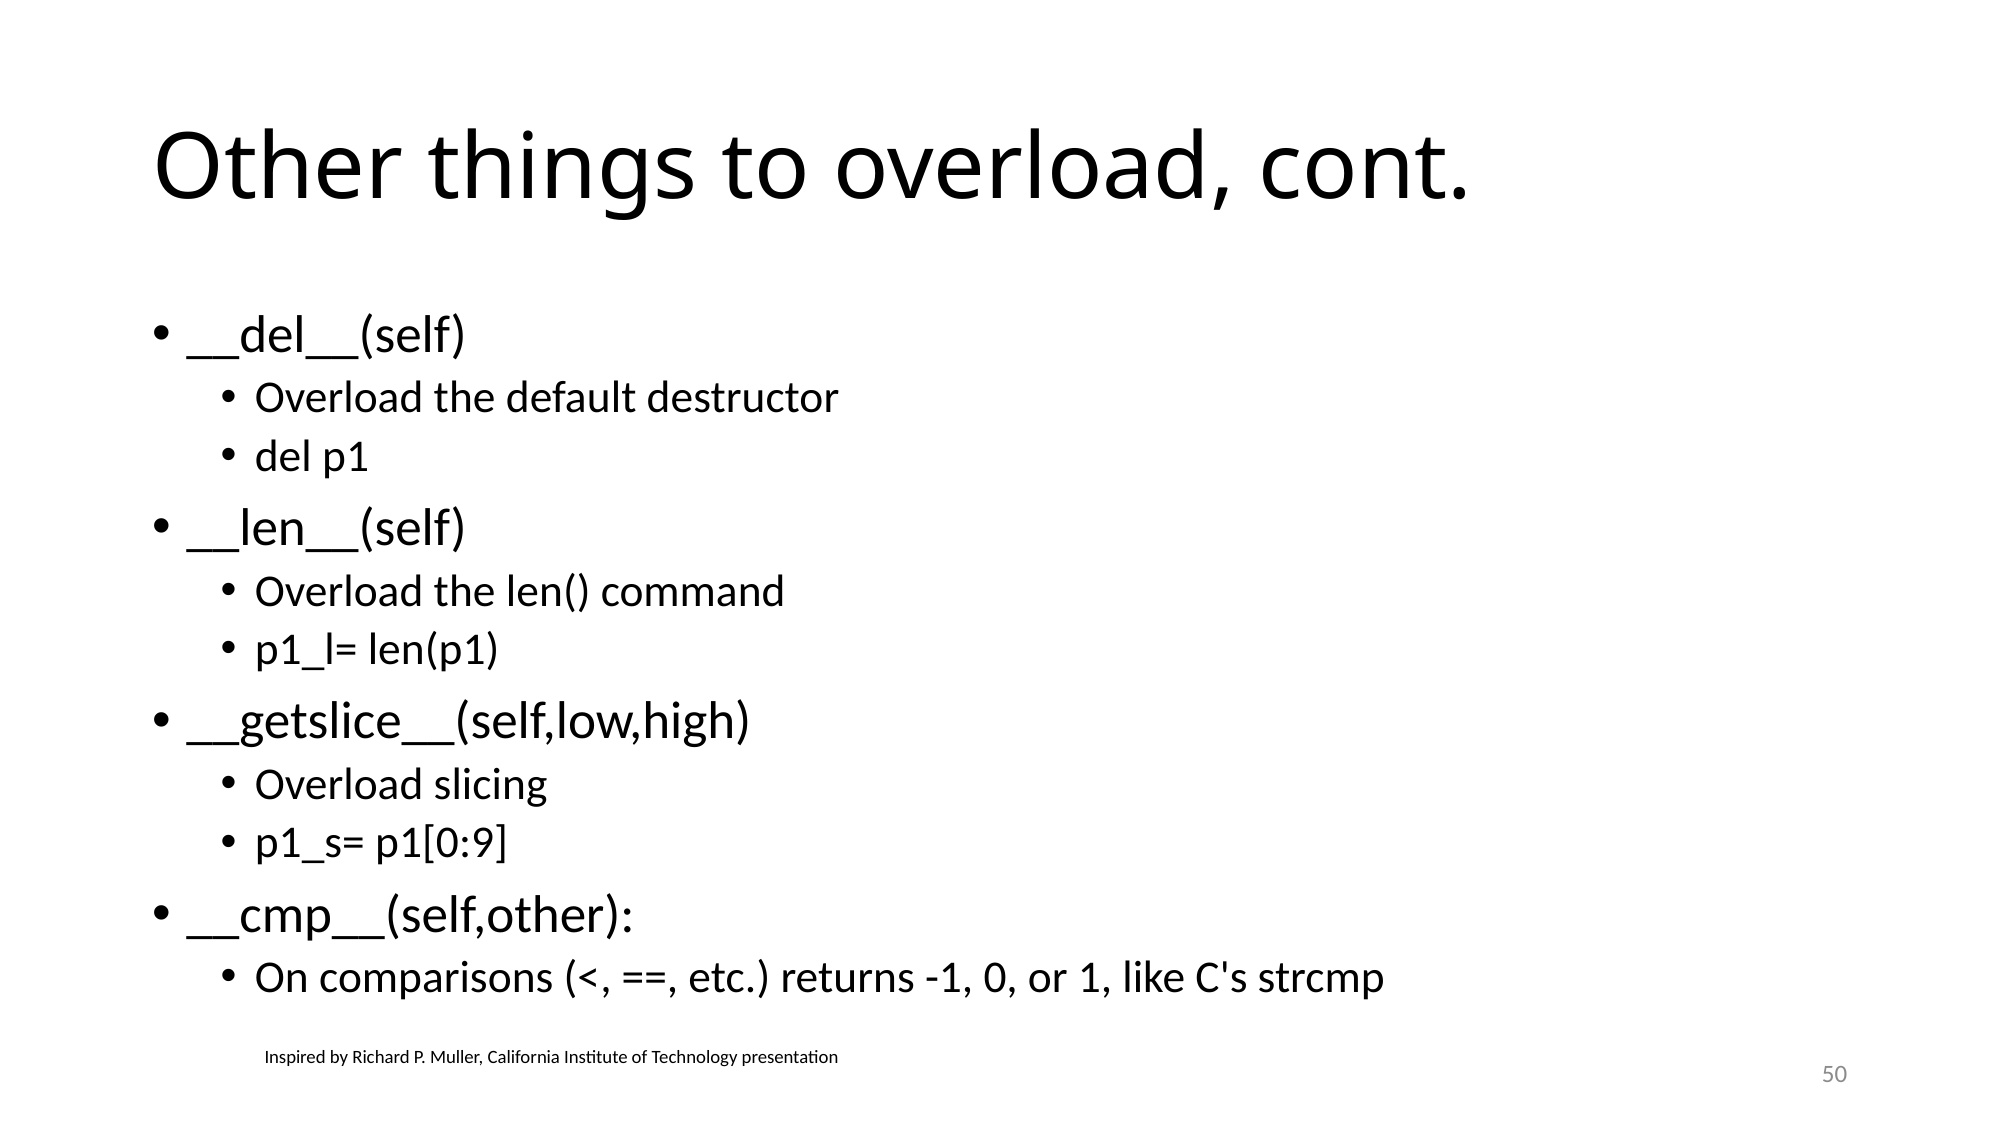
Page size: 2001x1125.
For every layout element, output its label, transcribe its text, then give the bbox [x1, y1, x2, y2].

slide_number 50 [1412, 1042, 1863, 1103]
title Other things to overload, cont. [137, 59, 1863, 278]
text_box Inspired by Richard P. Muller, California Institute of Technology presentation [249, 1037, 1000, 1075]
list __del__(self) Overload the default destructor del p1 __len__(self) Overload the len() command p1_l= len(p1) __getslice__(self,low,high) Overload slicing p1_s= p1[0:9] __cmp__(self,other): On comparisons (<, ==, etc.) returns -1, 0, or 1, like C's strcmp [137, 299, 1863, 1014]
